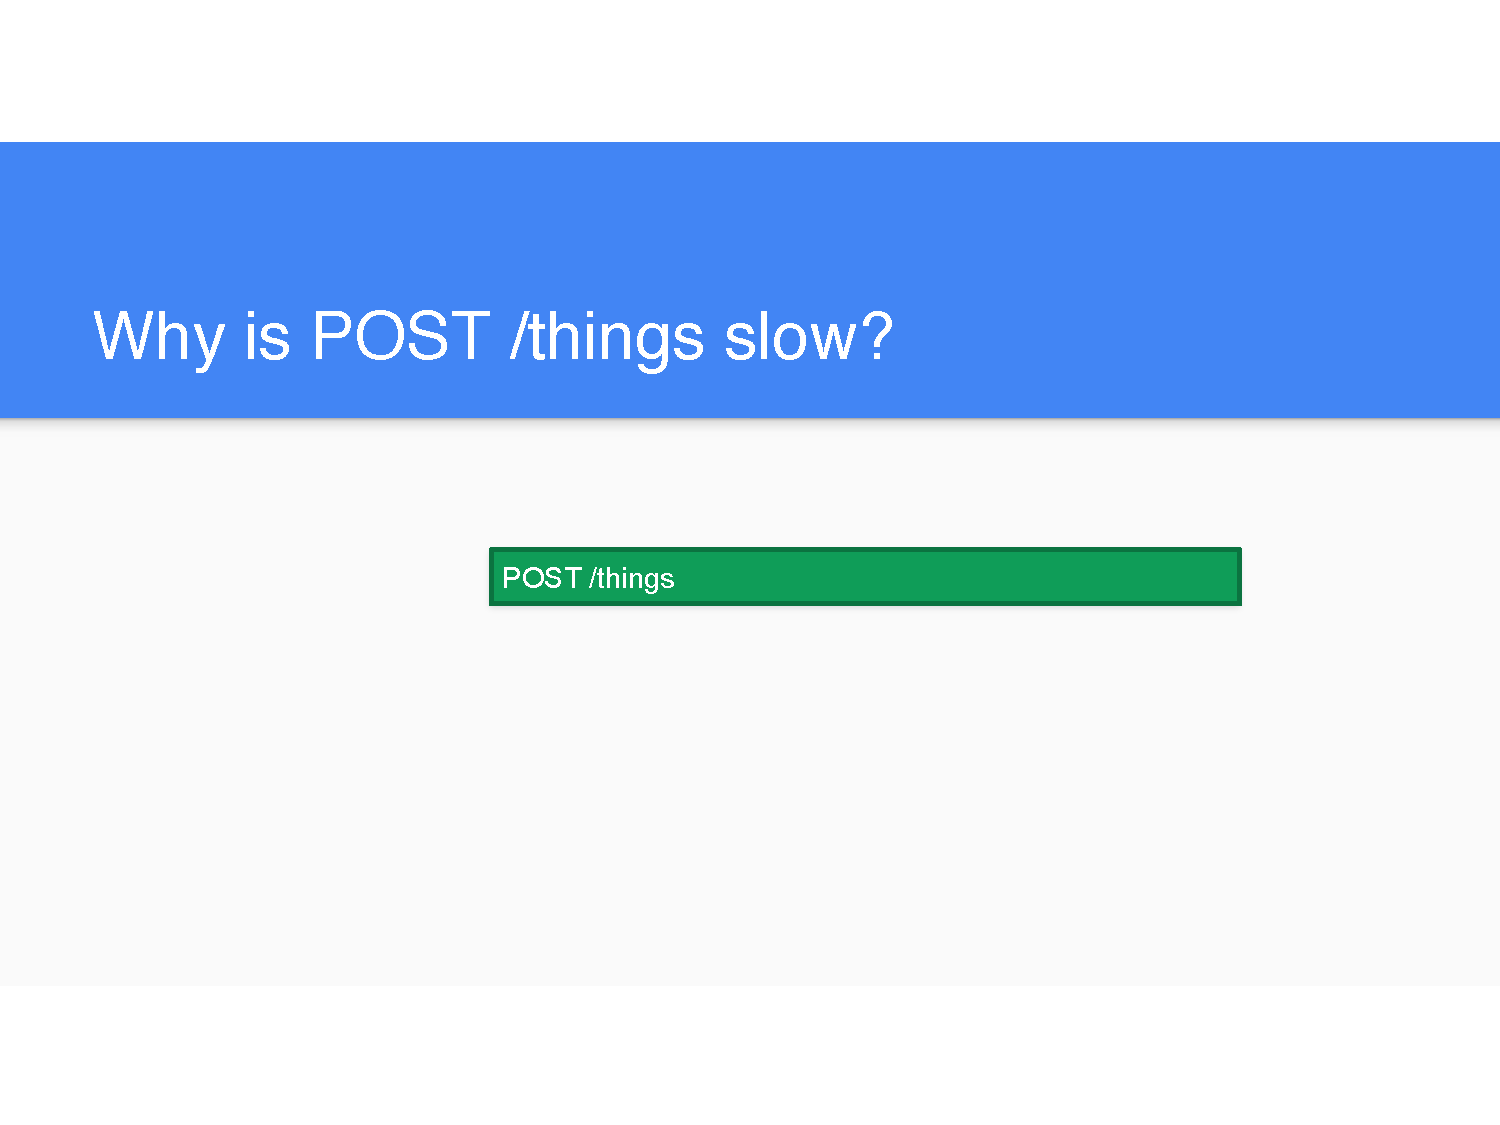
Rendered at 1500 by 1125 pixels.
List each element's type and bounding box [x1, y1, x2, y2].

picture [0, 141, 1500, 987]
